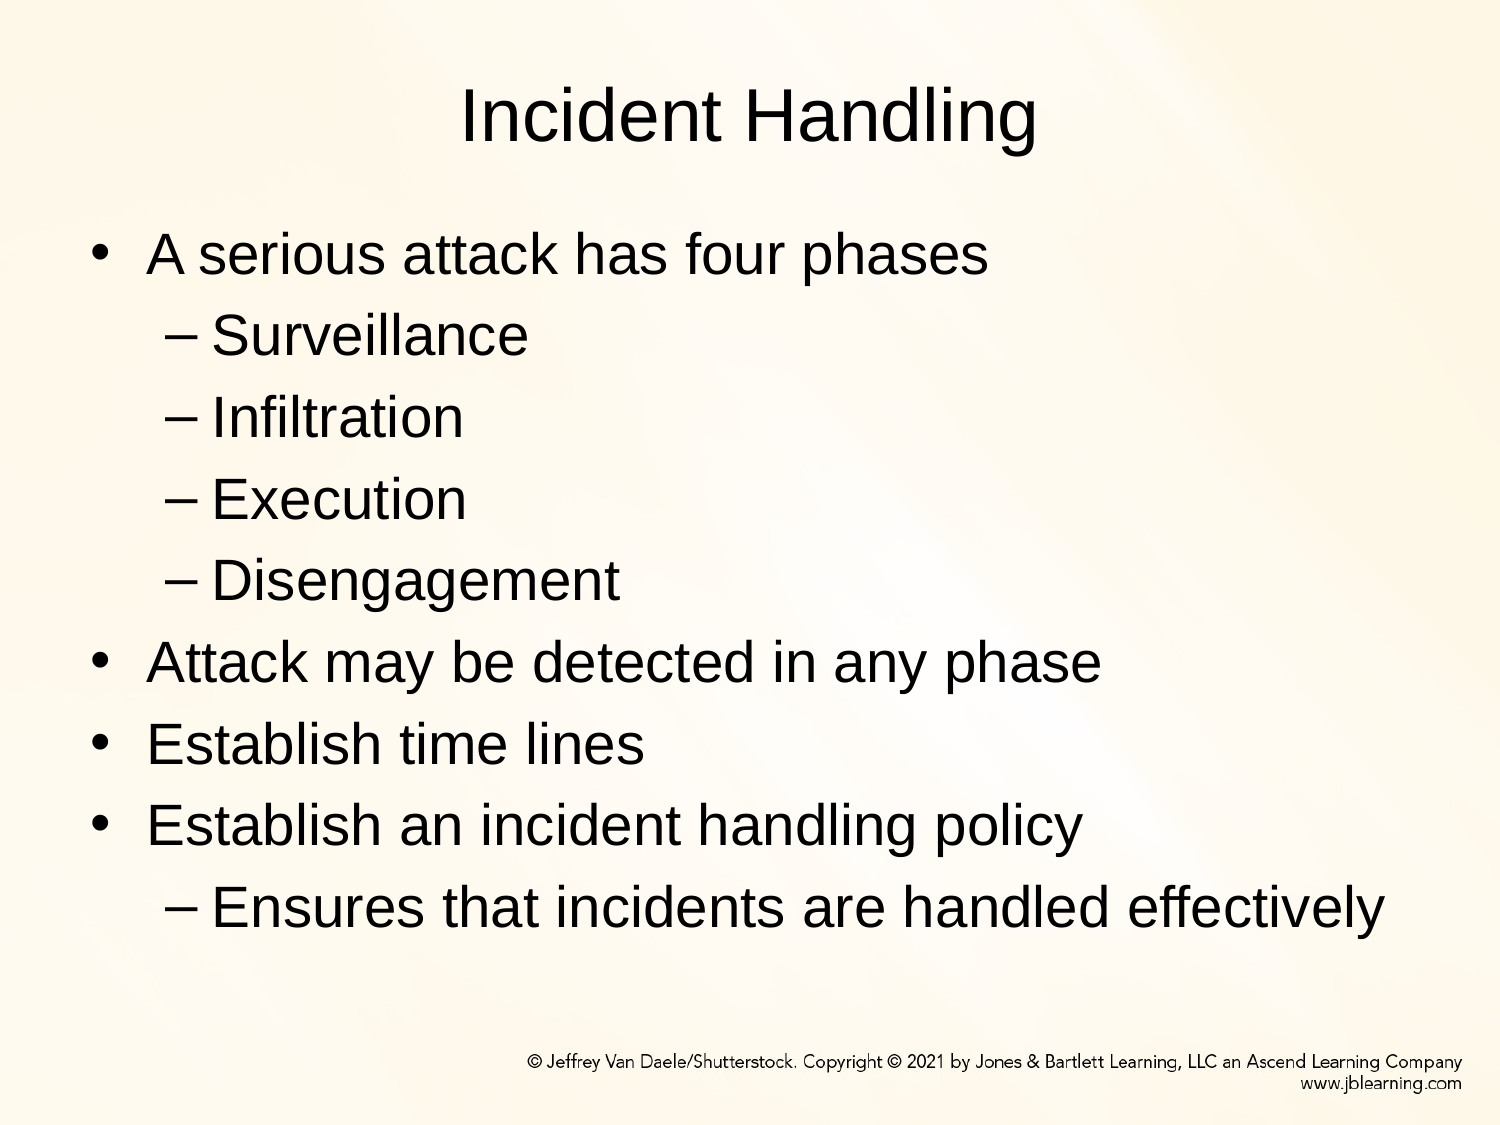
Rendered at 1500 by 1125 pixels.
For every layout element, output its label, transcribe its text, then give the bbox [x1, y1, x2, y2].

list A serious attack has four phases Surveillance Infiltration Execution Disengagement Attack may be detected in any phase Establish time lines Establish an incident handling policy Ensures that incidents are handled effectively [75, 208, 1425, 1005]
picture [0, 0, 1500, 1125]
title Incident Handling [75, 45, 1425, 179]
